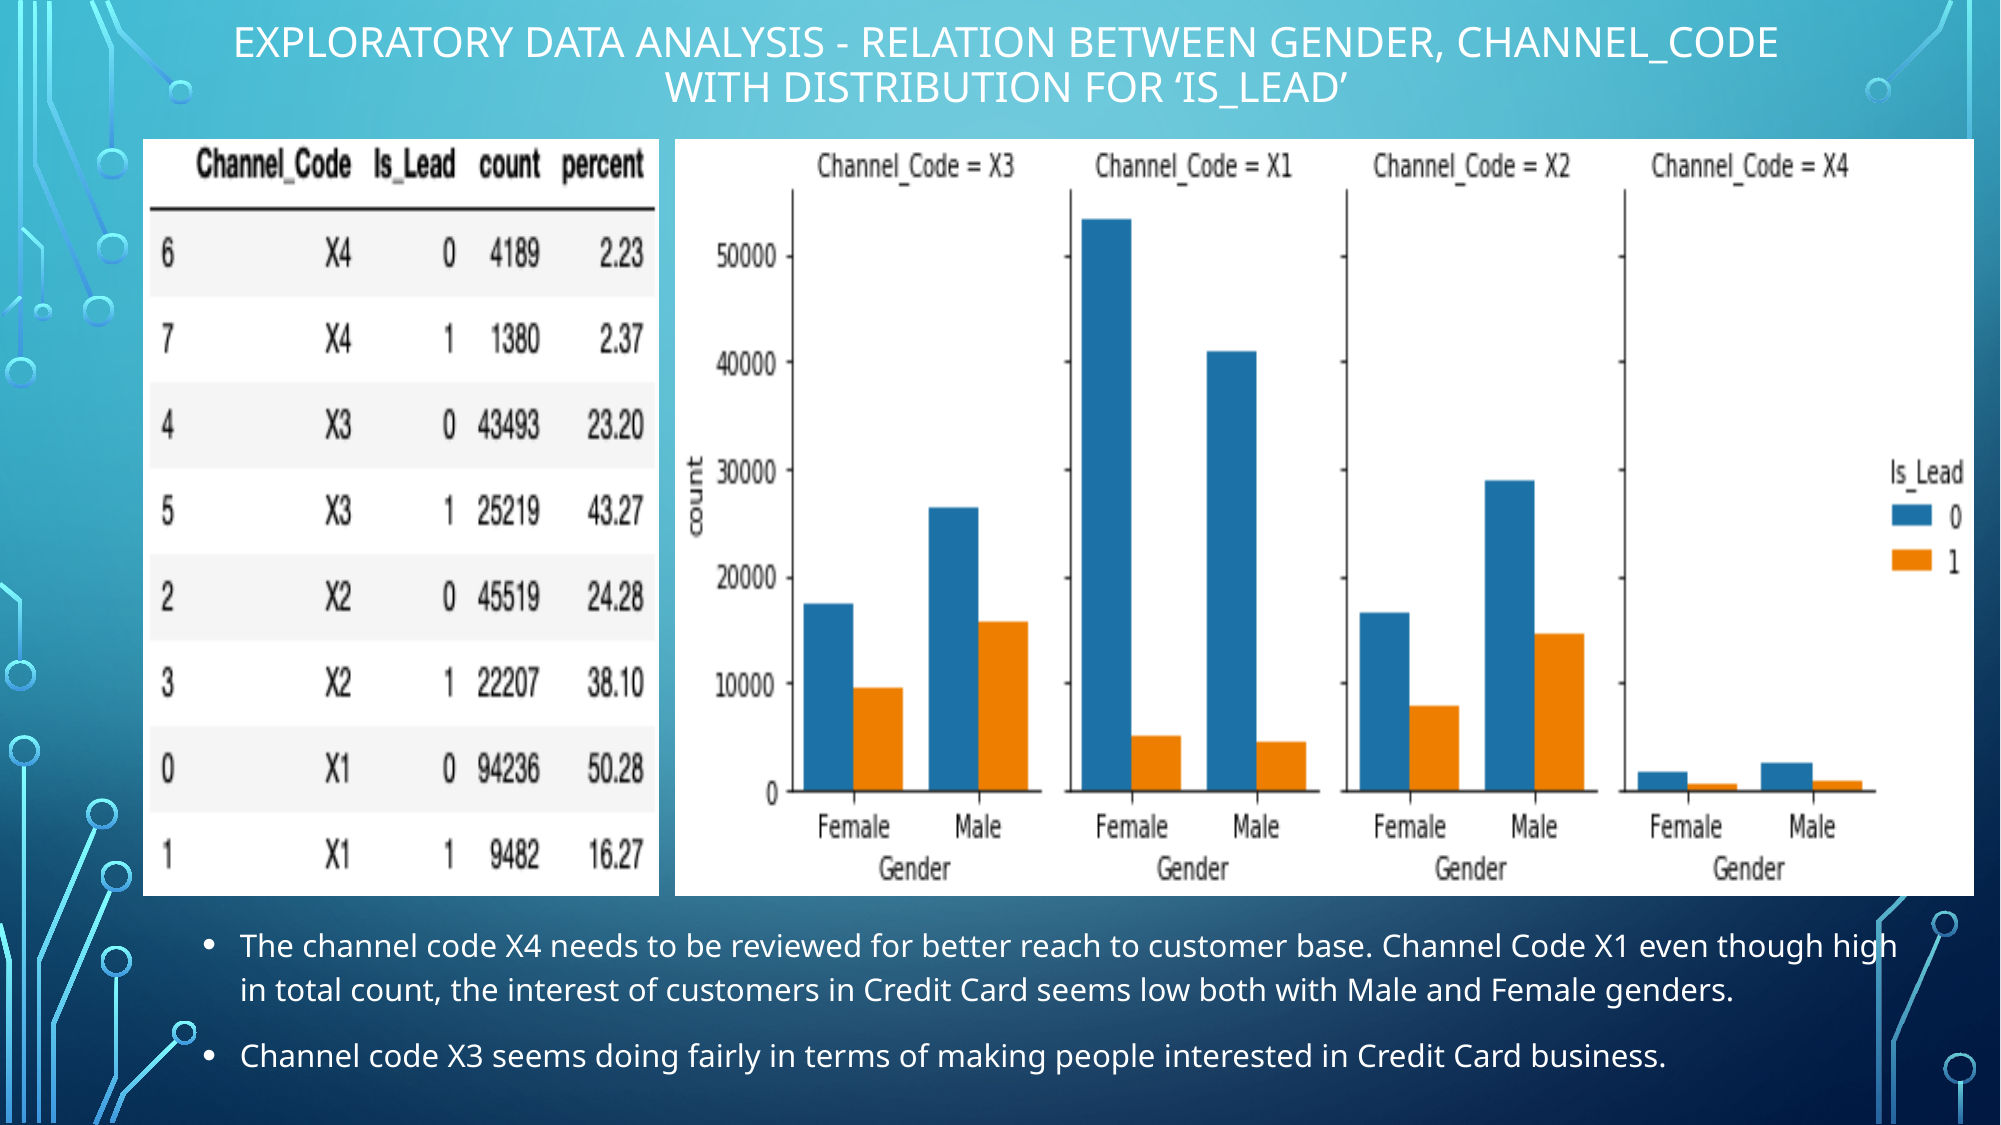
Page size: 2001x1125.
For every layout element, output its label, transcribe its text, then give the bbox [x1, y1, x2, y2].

list The channel code X4 needs to be reviewed for better reach to customer base. Channel Code X1 even though high in total count, the interest of customers in Credit Card seems low both with Male and Female genders. Channel code X3 seems doing fairly in terms of making people interested in Credit Card business. [187, 910, 1950, 1107]
picture [674, 138, 1975, 896]
picture [142, 138, 659, 896]
title Exploratory Data Analysis - Relation between Gender, Channel_code with distribution For ‘Is_Lead’ [193, 25, 1819, 107]
